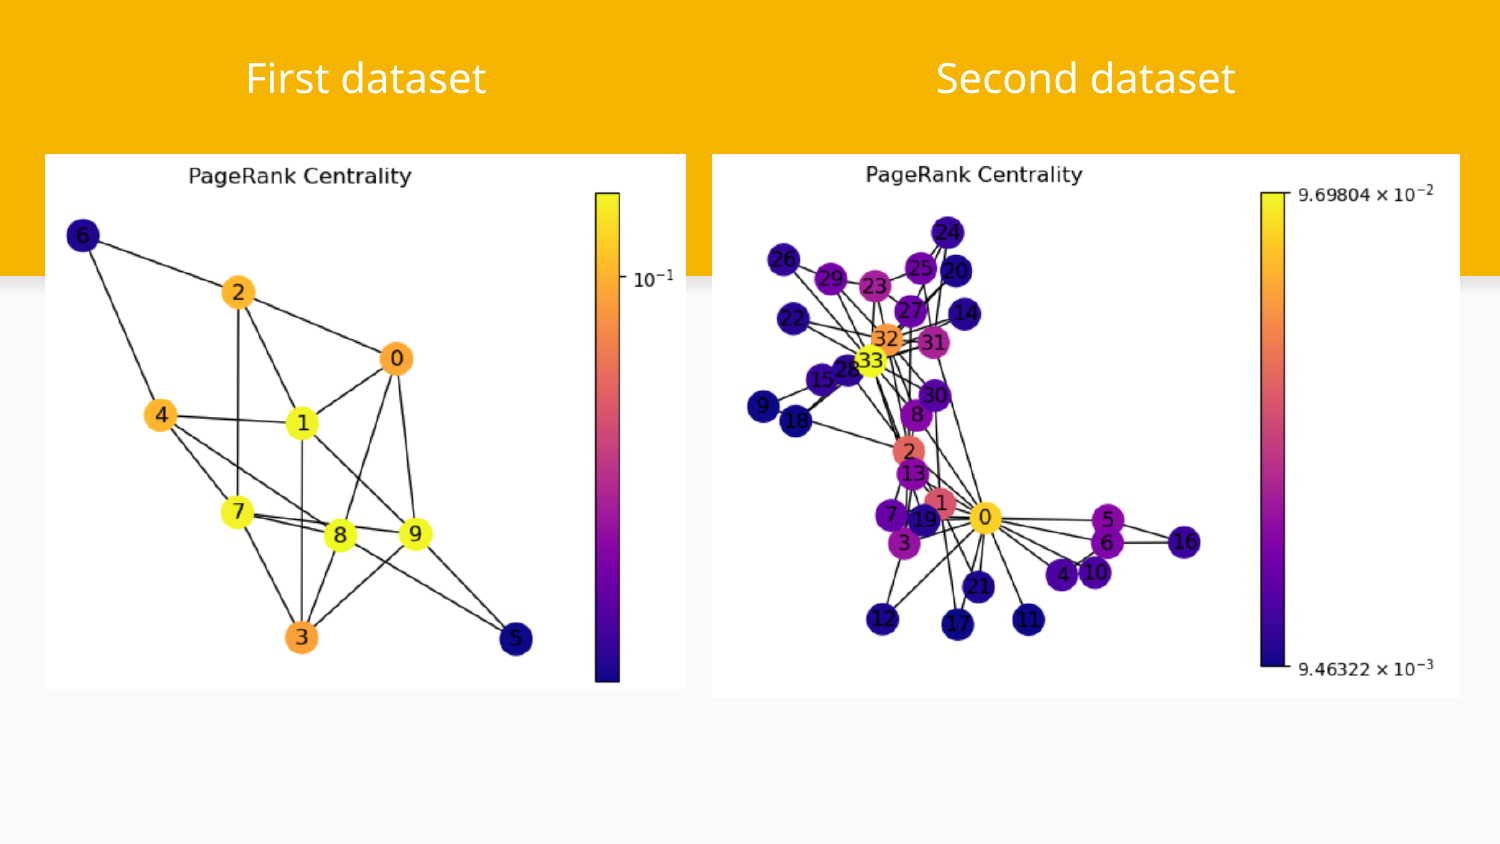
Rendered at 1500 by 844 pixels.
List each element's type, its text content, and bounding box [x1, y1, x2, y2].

subtitle Second dataset [712, 46, 1460, 118]
picture [45, 154, 687, 689]
picture [712, 154, 1460, 698]
subtitle First dataset [45, 46, 686, 118]
